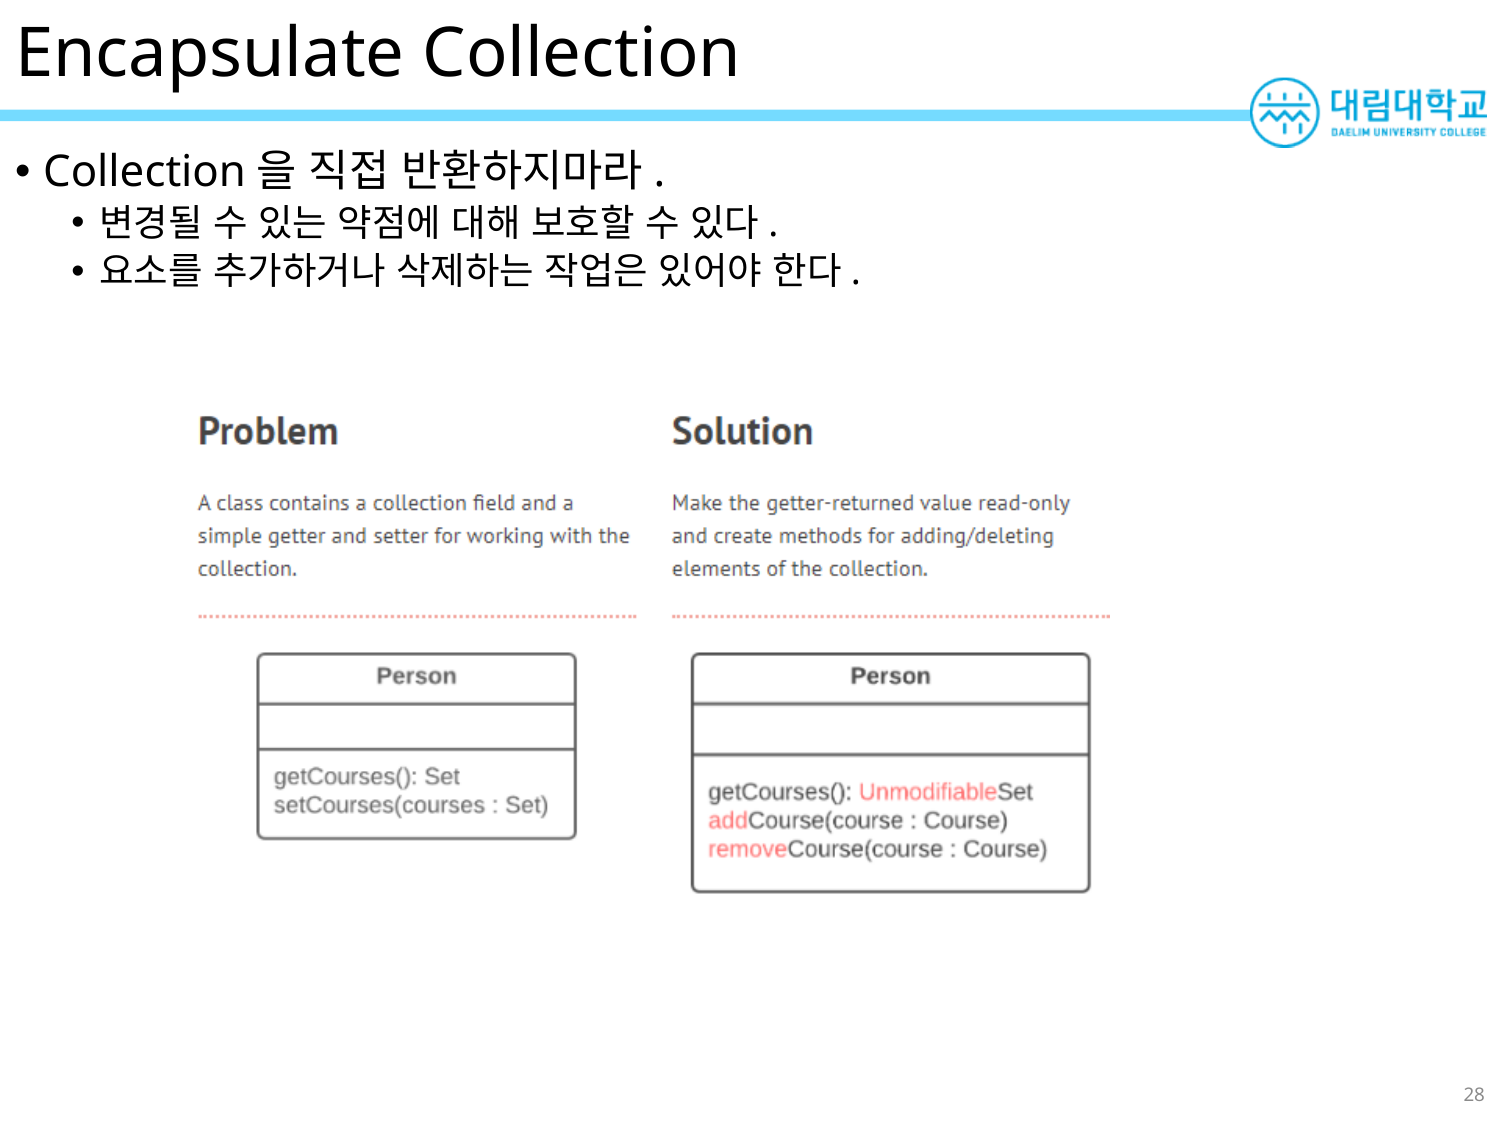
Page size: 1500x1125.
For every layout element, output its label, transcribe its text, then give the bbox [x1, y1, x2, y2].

list Collection을 직접 반환하지마라. 변경될 수 있는 약점에 대해 보호할 수 있다. 요소를 추가하거나 삭제하는 작업은 있어야 한다. [0, 141, 1500, 1070]
picture [187, 404, 1110, 900]
slide_number 28 [1162, 1065, 1500, 1125]
title Encapsulate Collection [0, 0, 1500, 108]
picture [1250, 108, 1487, 141]
picture [1476, 108, 1487, 115]
